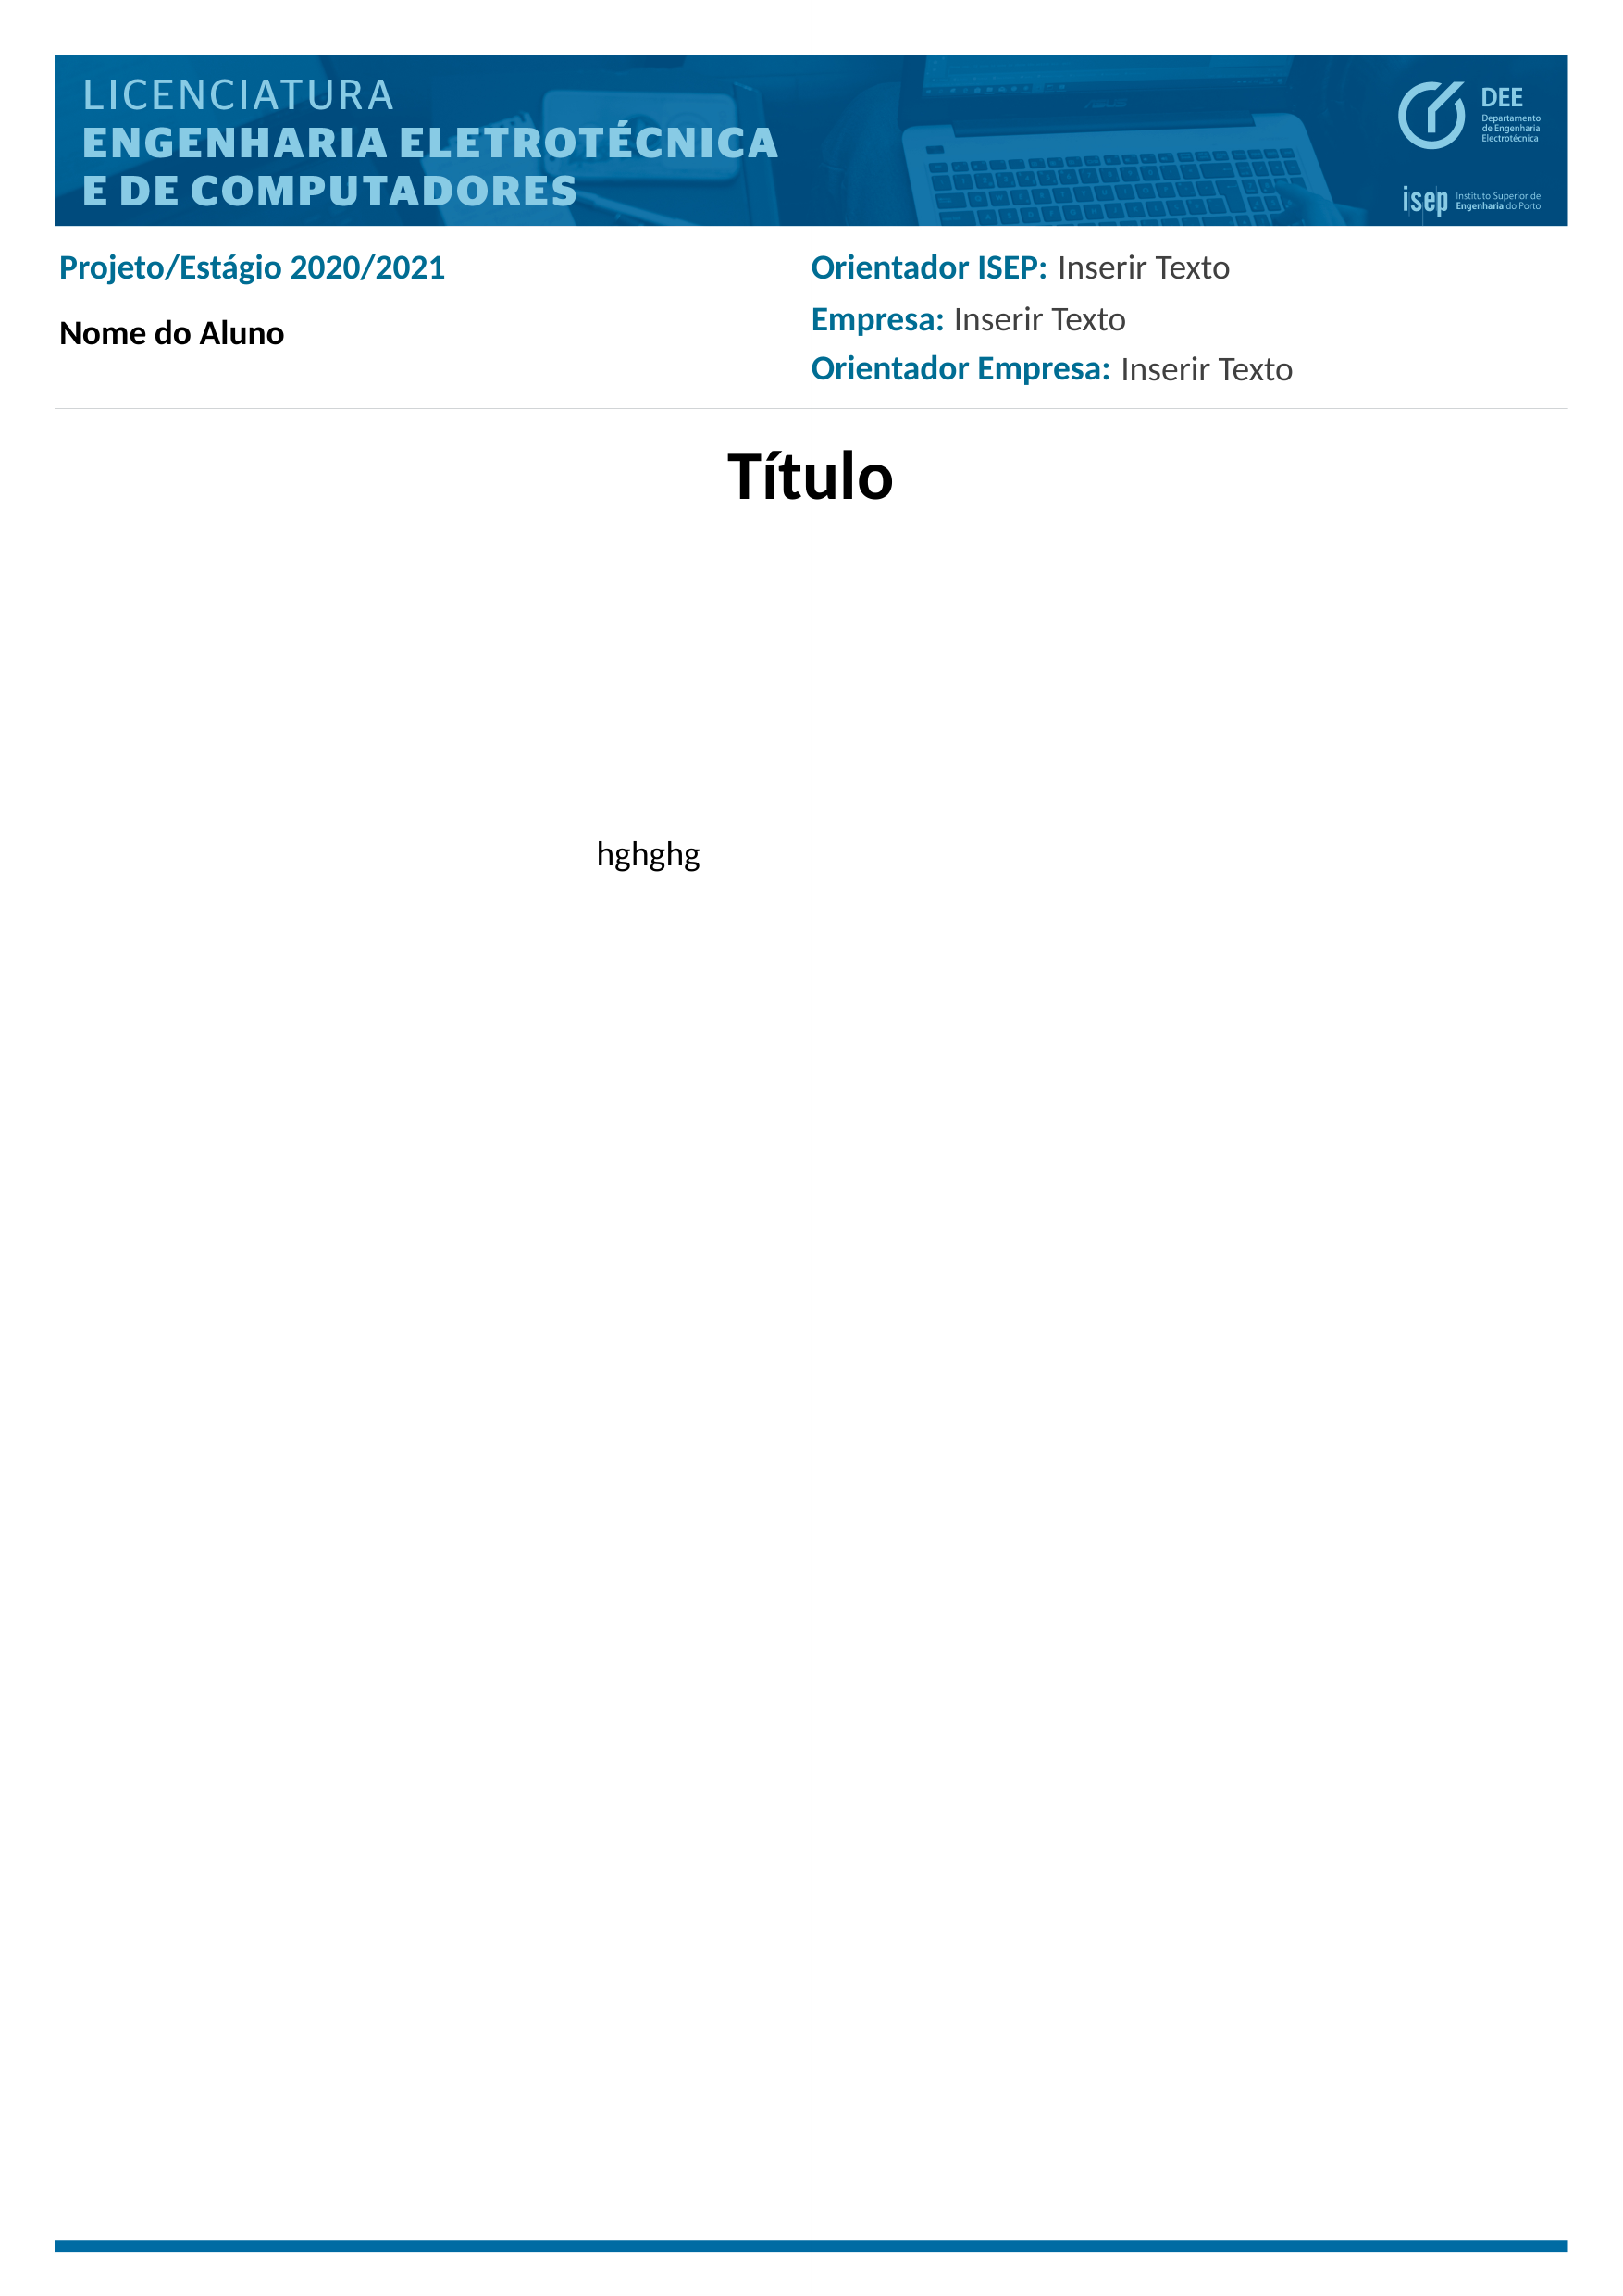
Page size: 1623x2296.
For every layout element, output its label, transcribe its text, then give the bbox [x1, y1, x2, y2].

text_box Inserir Texto [953, 300, 1428, 340]
text_box Nome do Aluno [59, 315, 812, 354]
text_box Título [0, 440, 1622, 513]
text_box hghghg [582, 824, 715, 879]
picture [0, 0, 1622, 440]
text_box Inserir Texto [1058, 248, 1564, 288]
text_box Inserir Texto [1121, 350, 1623, 390]
picture [0, 513, 1622, 2295]
